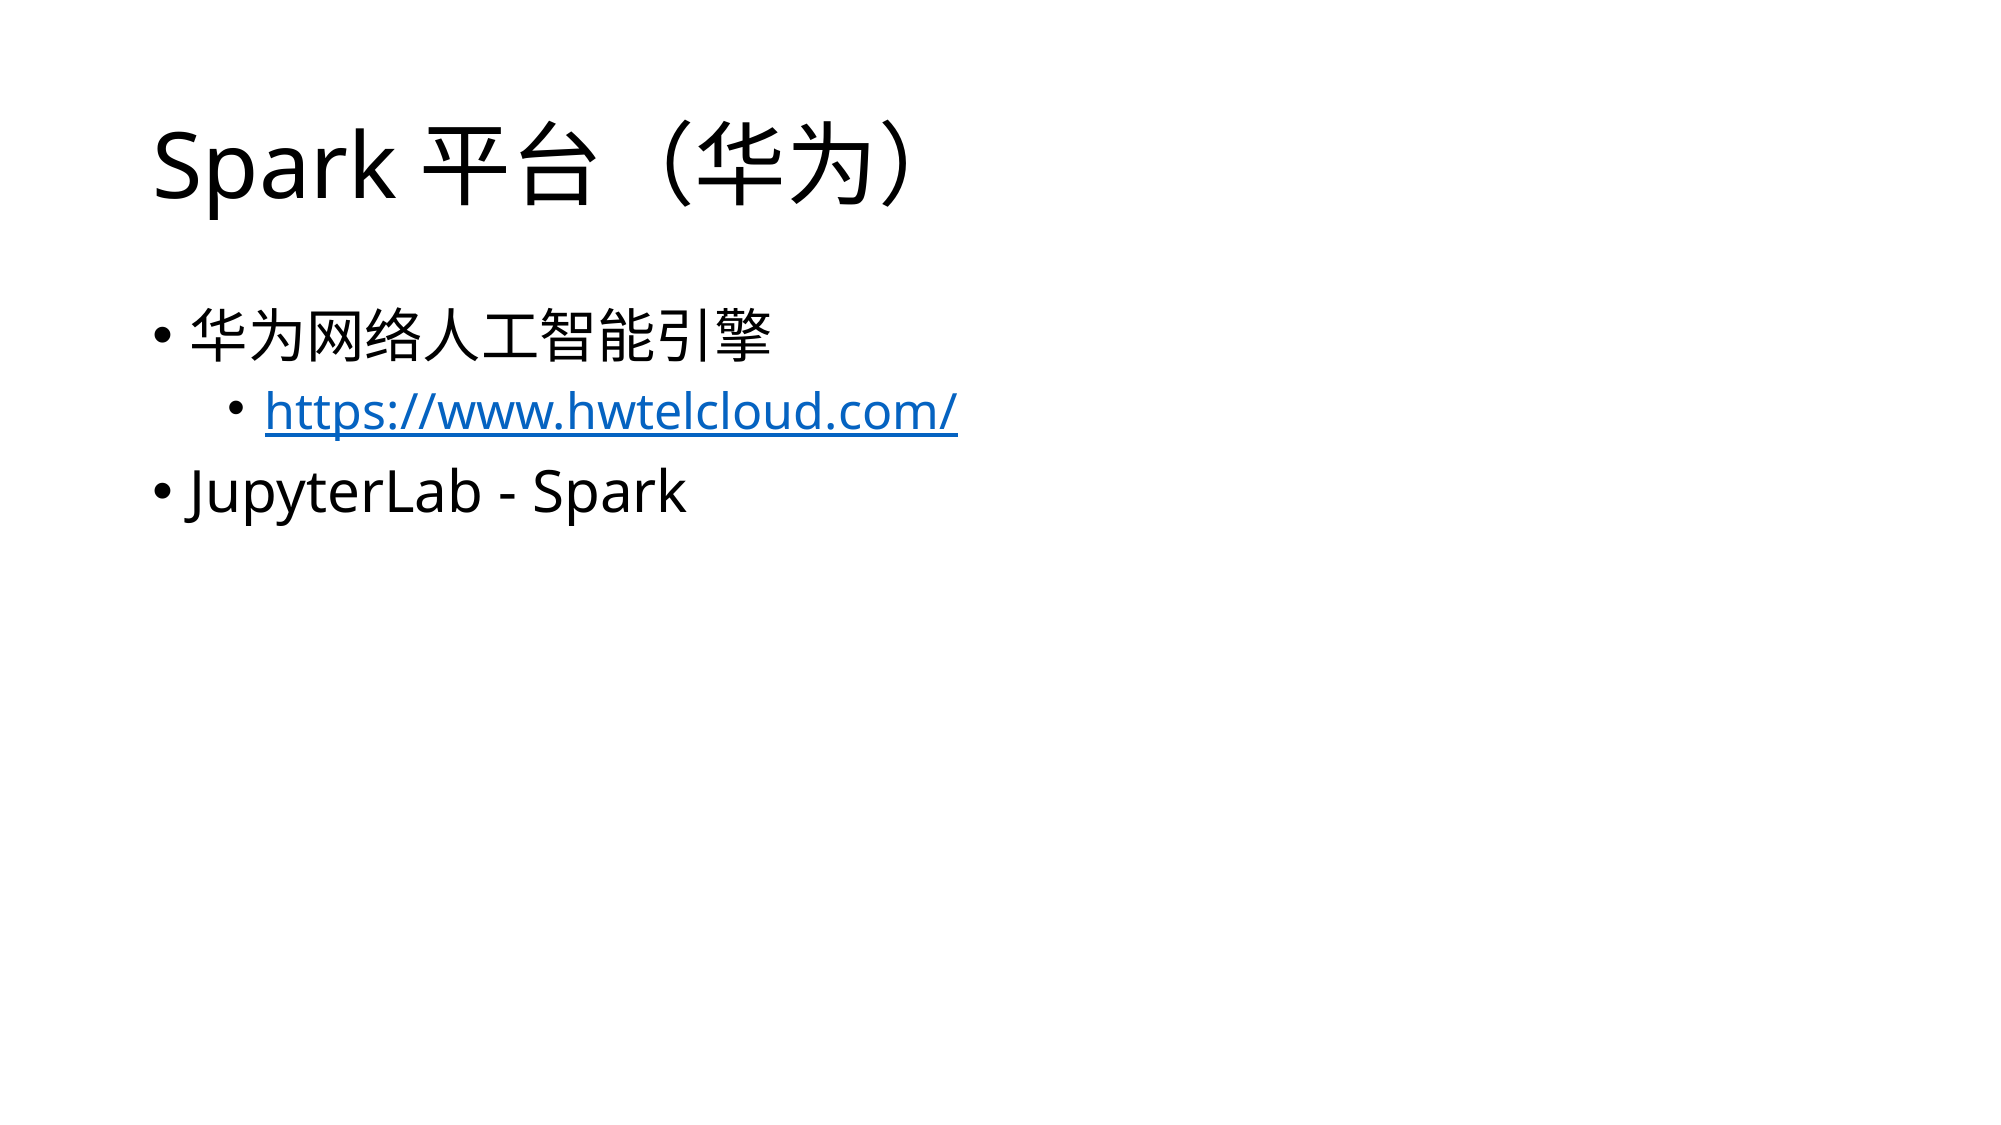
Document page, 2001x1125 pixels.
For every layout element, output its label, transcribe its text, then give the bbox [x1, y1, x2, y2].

title Spark平台（华为） [137, 59, 1863, 278]
list 华为网络人工智能引擎 https://www.hwtelcloud.com/ JupyterLab - Spark [137, 299, 1863, 1014]
